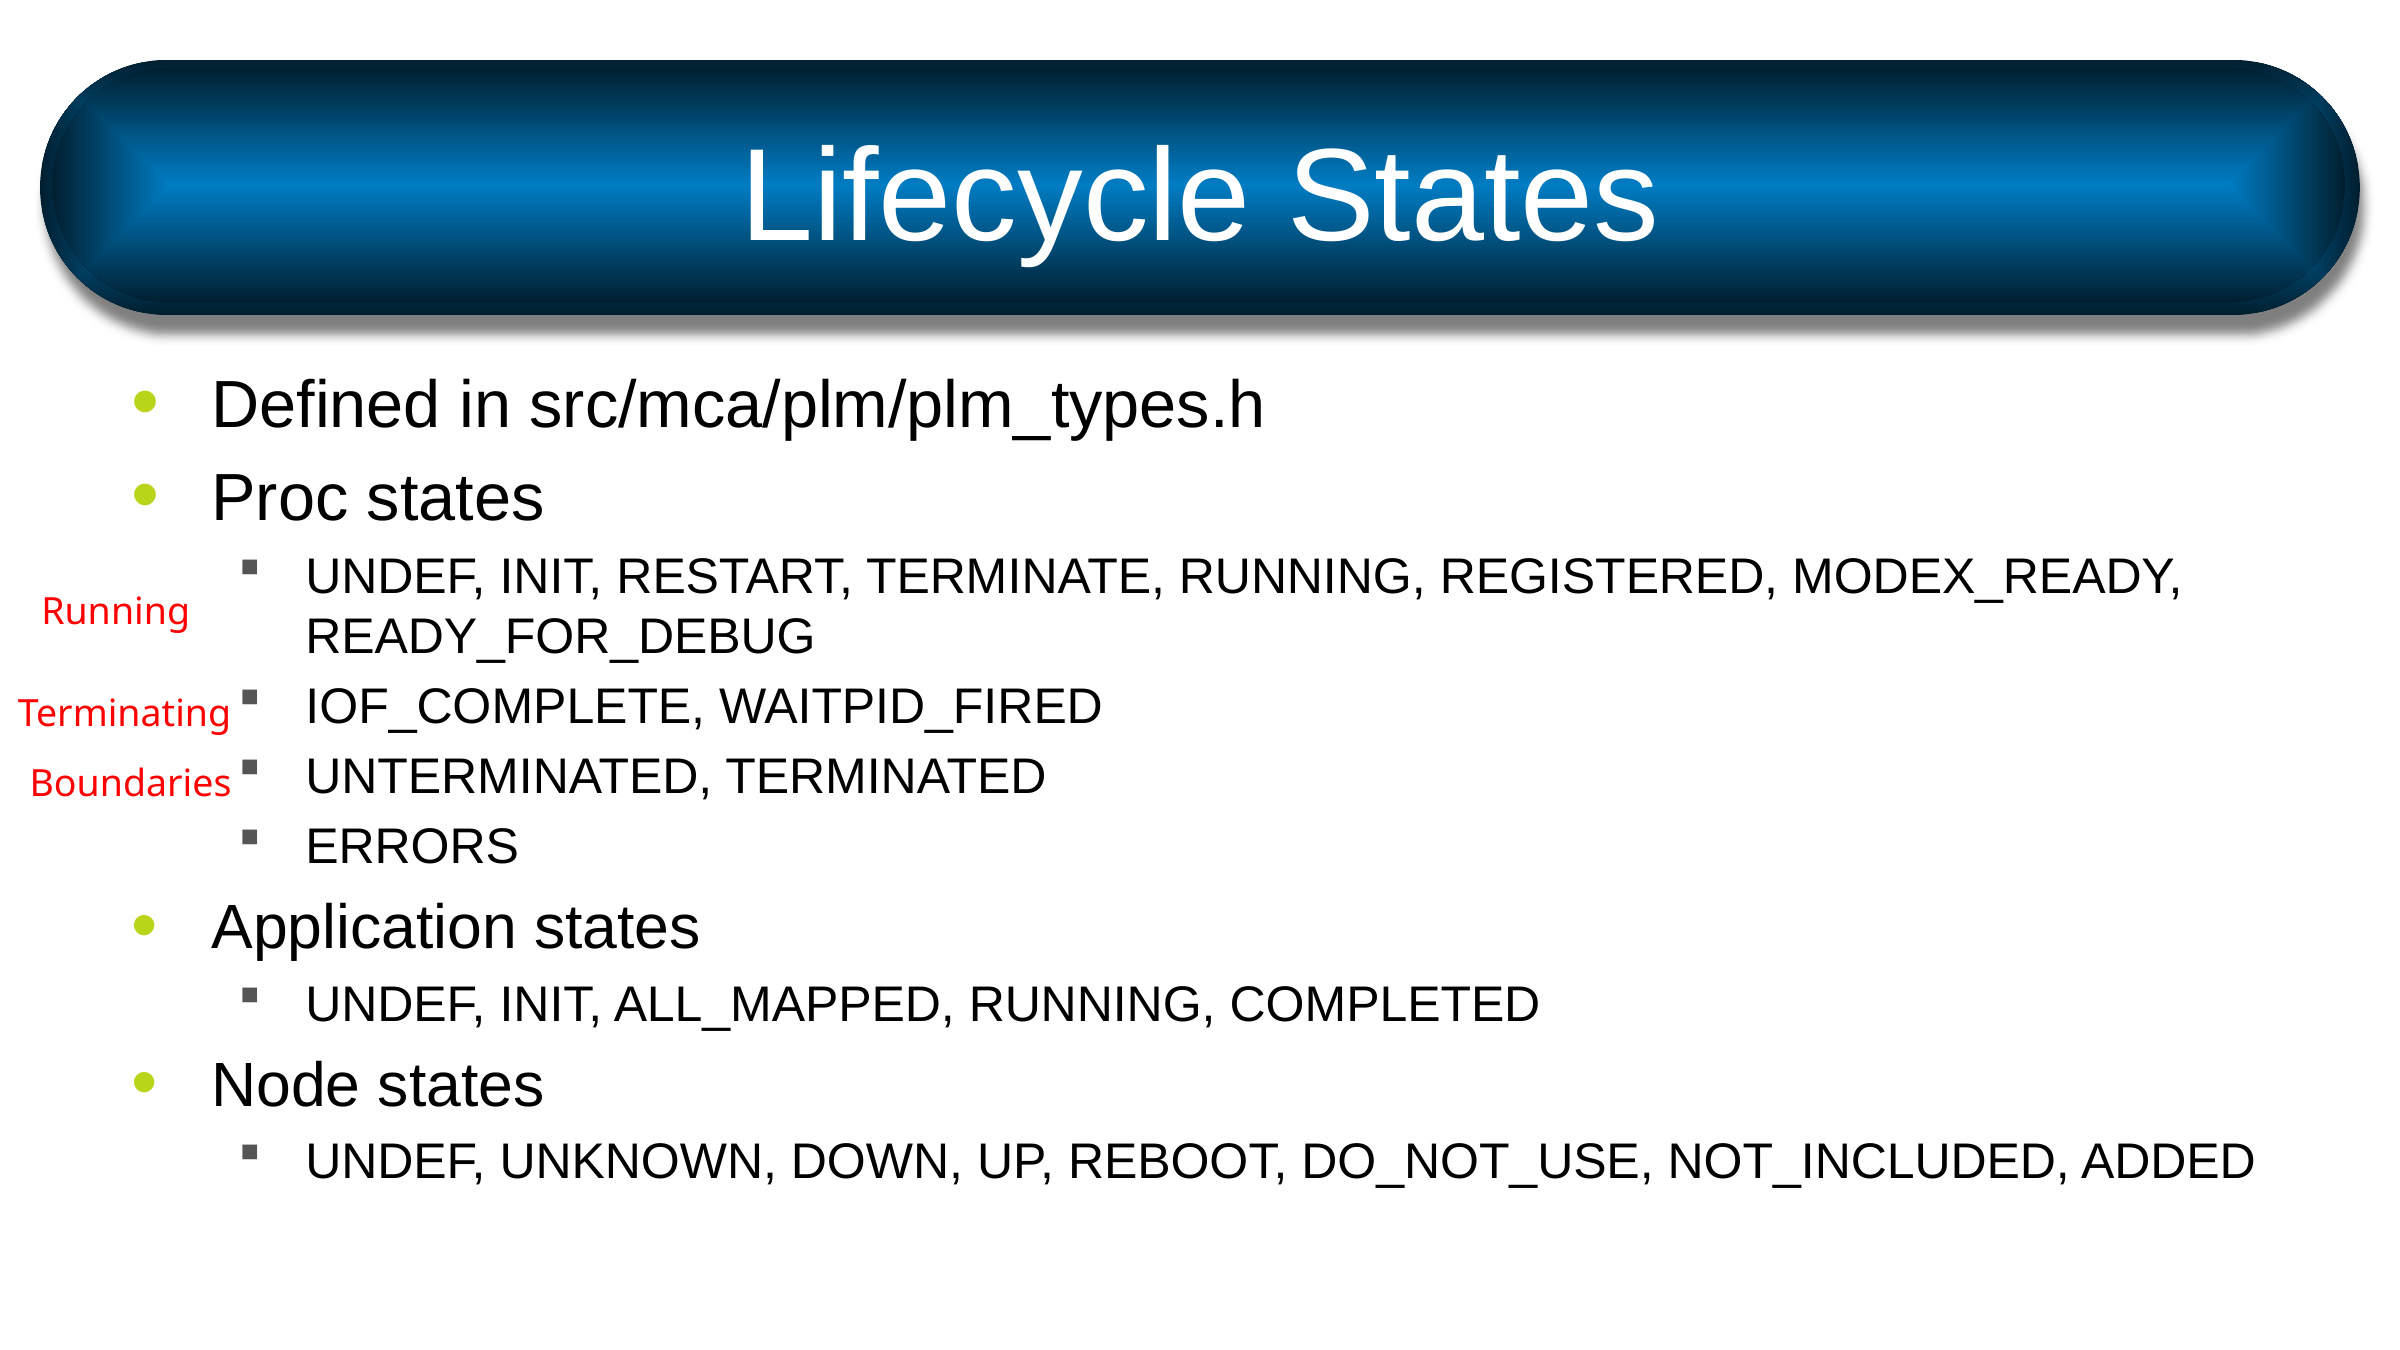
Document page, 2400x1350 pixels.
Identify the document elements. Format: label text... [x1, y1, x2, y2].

text_box Terminating [3, 682, 247, 742]
list Defined in src/mca/plm/plm_types.h Proc states UNDEF, INIT, RESTART, TERMINATE, RUNNING, REGISTERED, MODEX_READY, READY_FOR_DEBUG IOF_COMPLETE, WAITPID_FIRED UNTERMINATED, TERMINATED ERRORS Application states UNDEF, INIT, ALL_MAPPED, RUNNING, COMPLETED Node states UNDEF, UNKNOWN, DOWN, UP, REBOOT, DO_NOT_USE, NOT_INCLUDED, ADDED [109, 350, 2291, 1310]
title Lifecycle States [179, 75, 2221, 300]
text_box Running [26, 579, 205, 640]
text_box Boundaries [14, 751, 247, 812]
